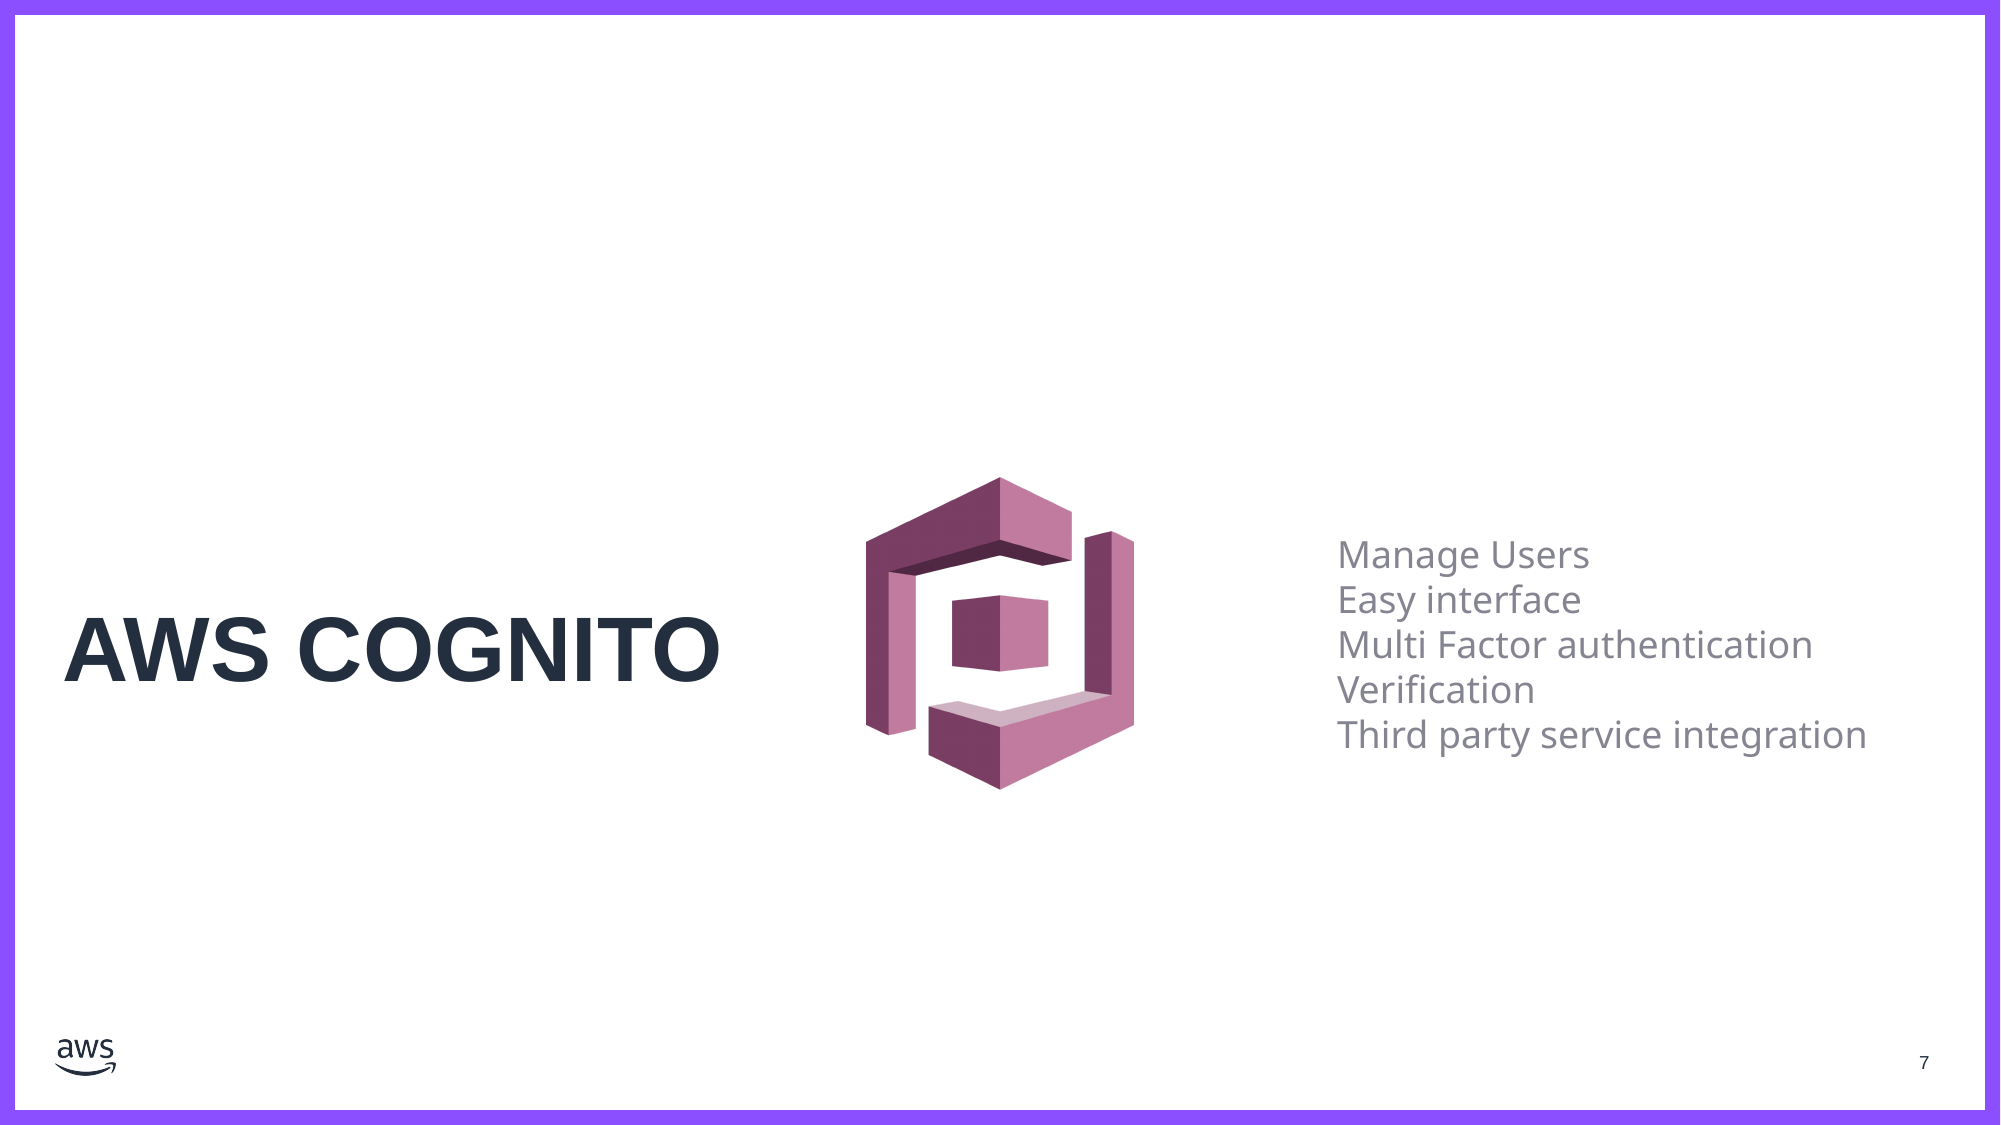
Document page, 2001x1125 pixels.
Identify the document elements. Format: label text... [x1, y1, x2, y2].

picture [866, 477, 1134, 790]
picture [55, 1039, 116, 1076]
slide_number 7 [1494, 1031, 1945, 1092]
text_box Manage Users Easy interface Multi Factor authentication Verification Third party service integration [1322, 524, 1929, 764]
title AWS COGNITO [47, 339, 794, 709]
